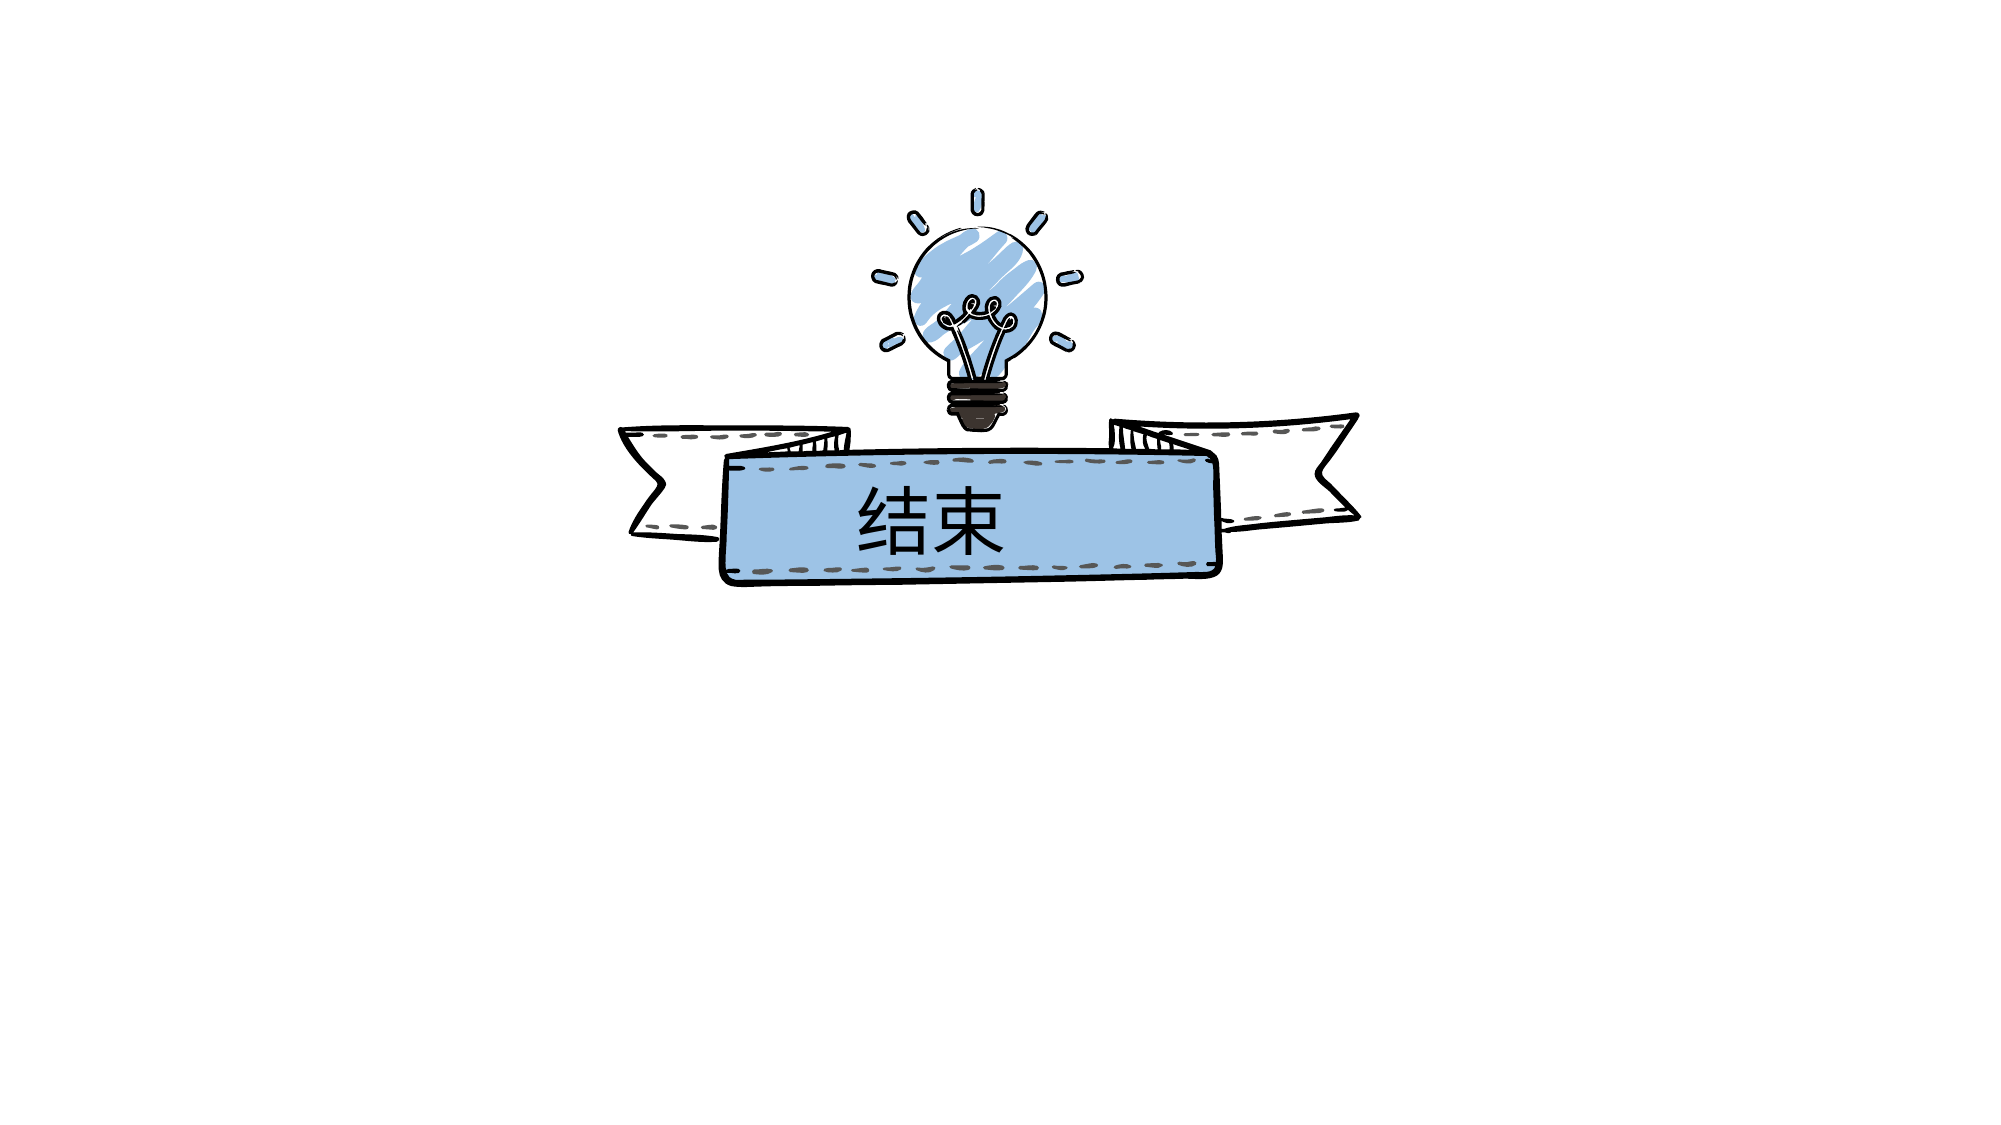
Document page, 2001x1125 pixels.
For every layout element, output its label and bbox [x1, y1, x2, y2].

text_box [617, 411, 1363, 589]
text_box [870, 187, 1085, 433]
